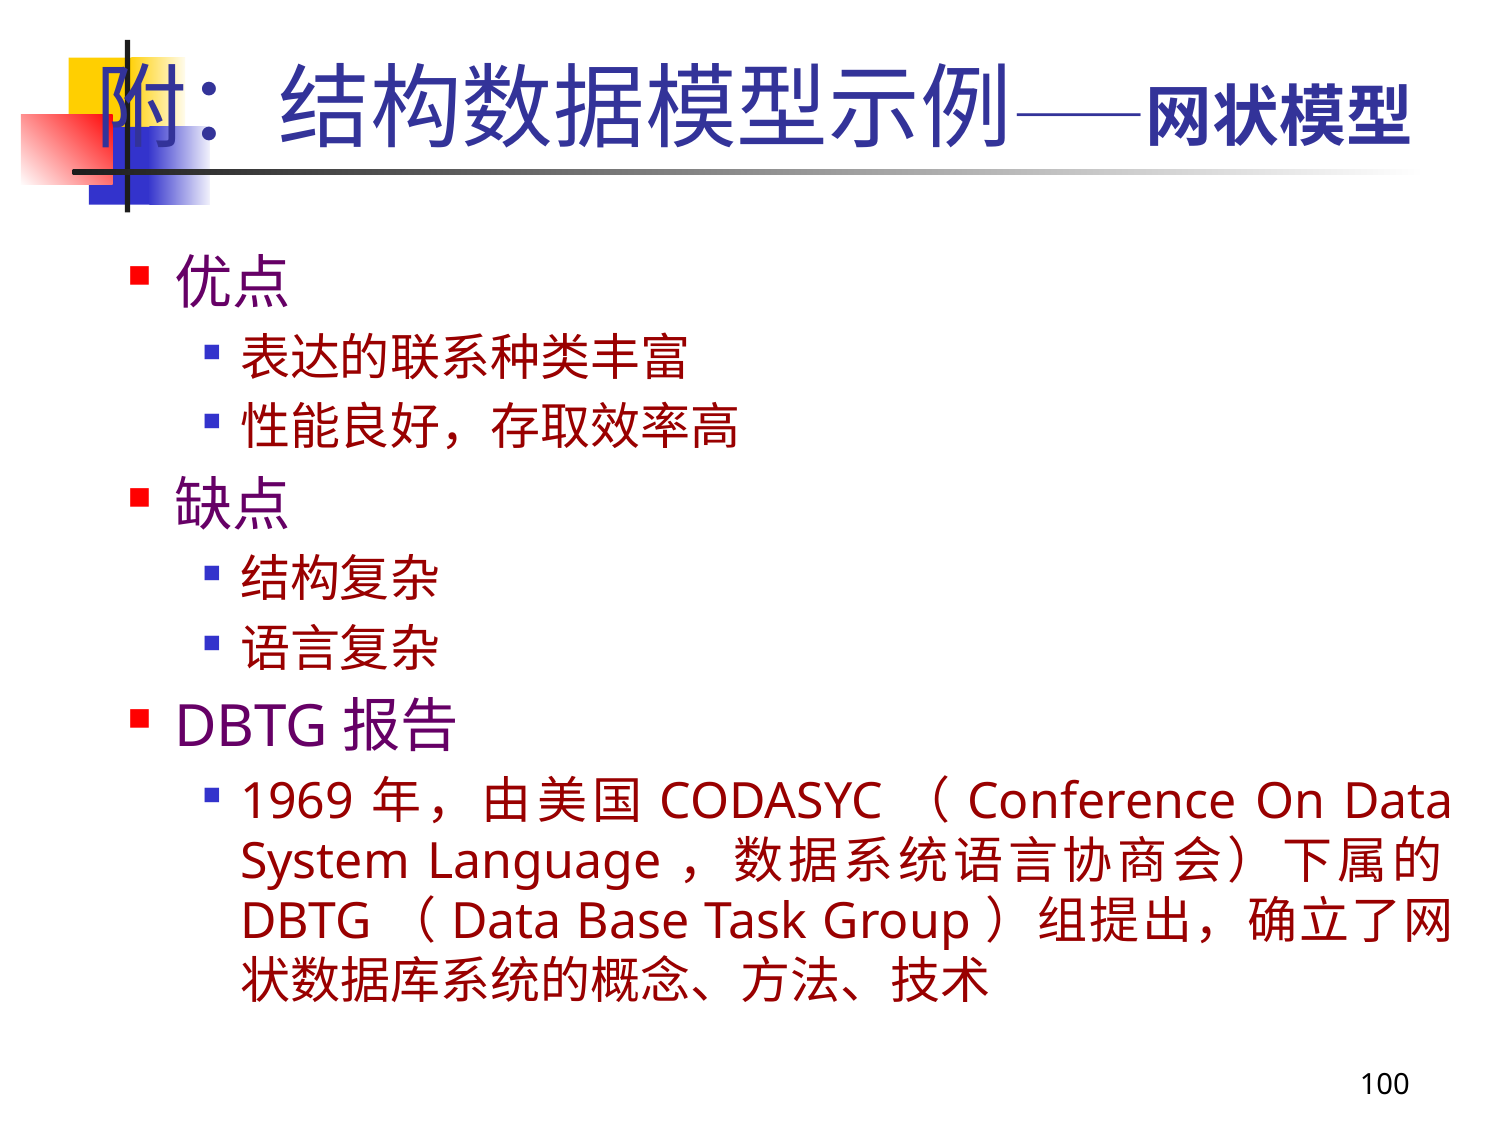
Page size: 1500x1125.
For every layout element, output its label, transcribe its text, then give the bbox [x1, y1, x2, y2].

title 附：结构数据模型示例——网状模型 [57, 27, 1451, 167]
list 优点 表达的联系种类丰富 性能良好，存取效率高 缺点 结构复杂 语言复杂 DBTG报告 1969年，由美国CODASYC（Conference On Data System Language，数据系统语言协商会）下属的DBTG（Data Base Task Group）组提出，确立了网状数据库系统的概念、方法、技术 [37, 237, 1470, 1076]
slide_number 100 [1112, 1076, 1426, 1113]
